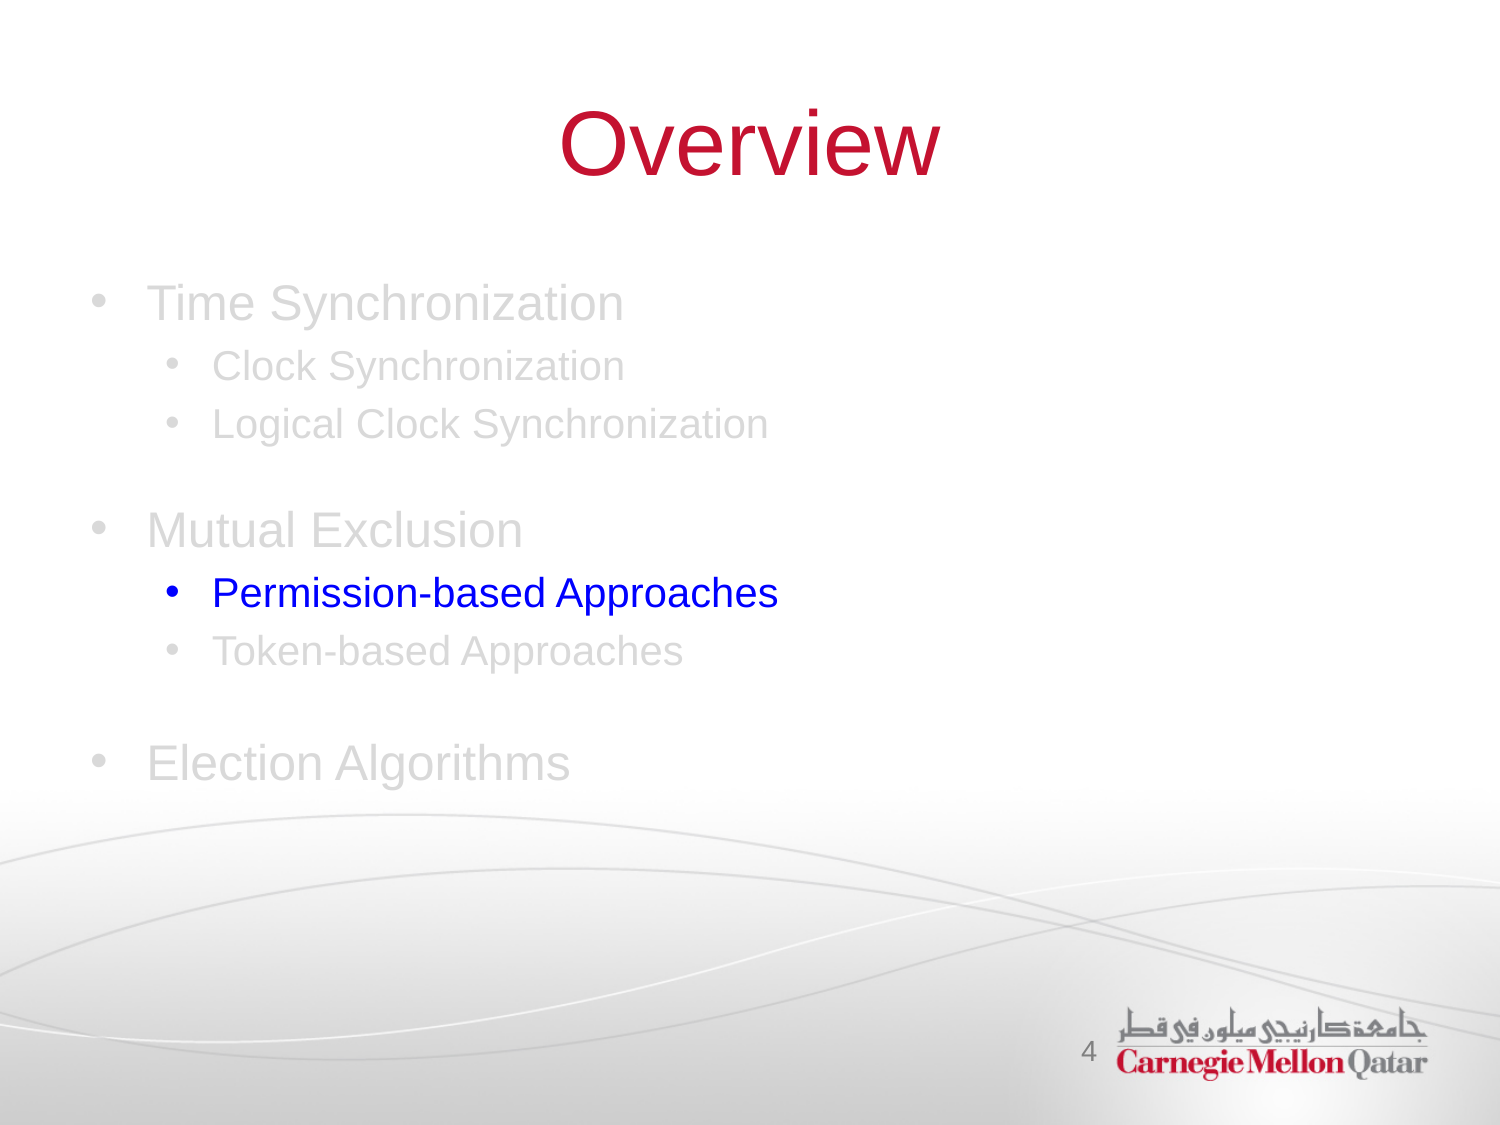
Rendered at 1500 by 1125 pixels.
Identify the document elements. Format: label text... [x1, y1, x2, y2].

picture [0, 0, 1500, 1125]
list Time Synchronization Clock Synchronization Logical Clock Synchronization Mutual Exclusion Permission-based Approaches Token-based Approaches Election Algorithms [75, 262, 1425, 1005]
text_box ‹#› [974, 1024, 1113, 1103]
title Overview [75, 45, 1425, 233]
